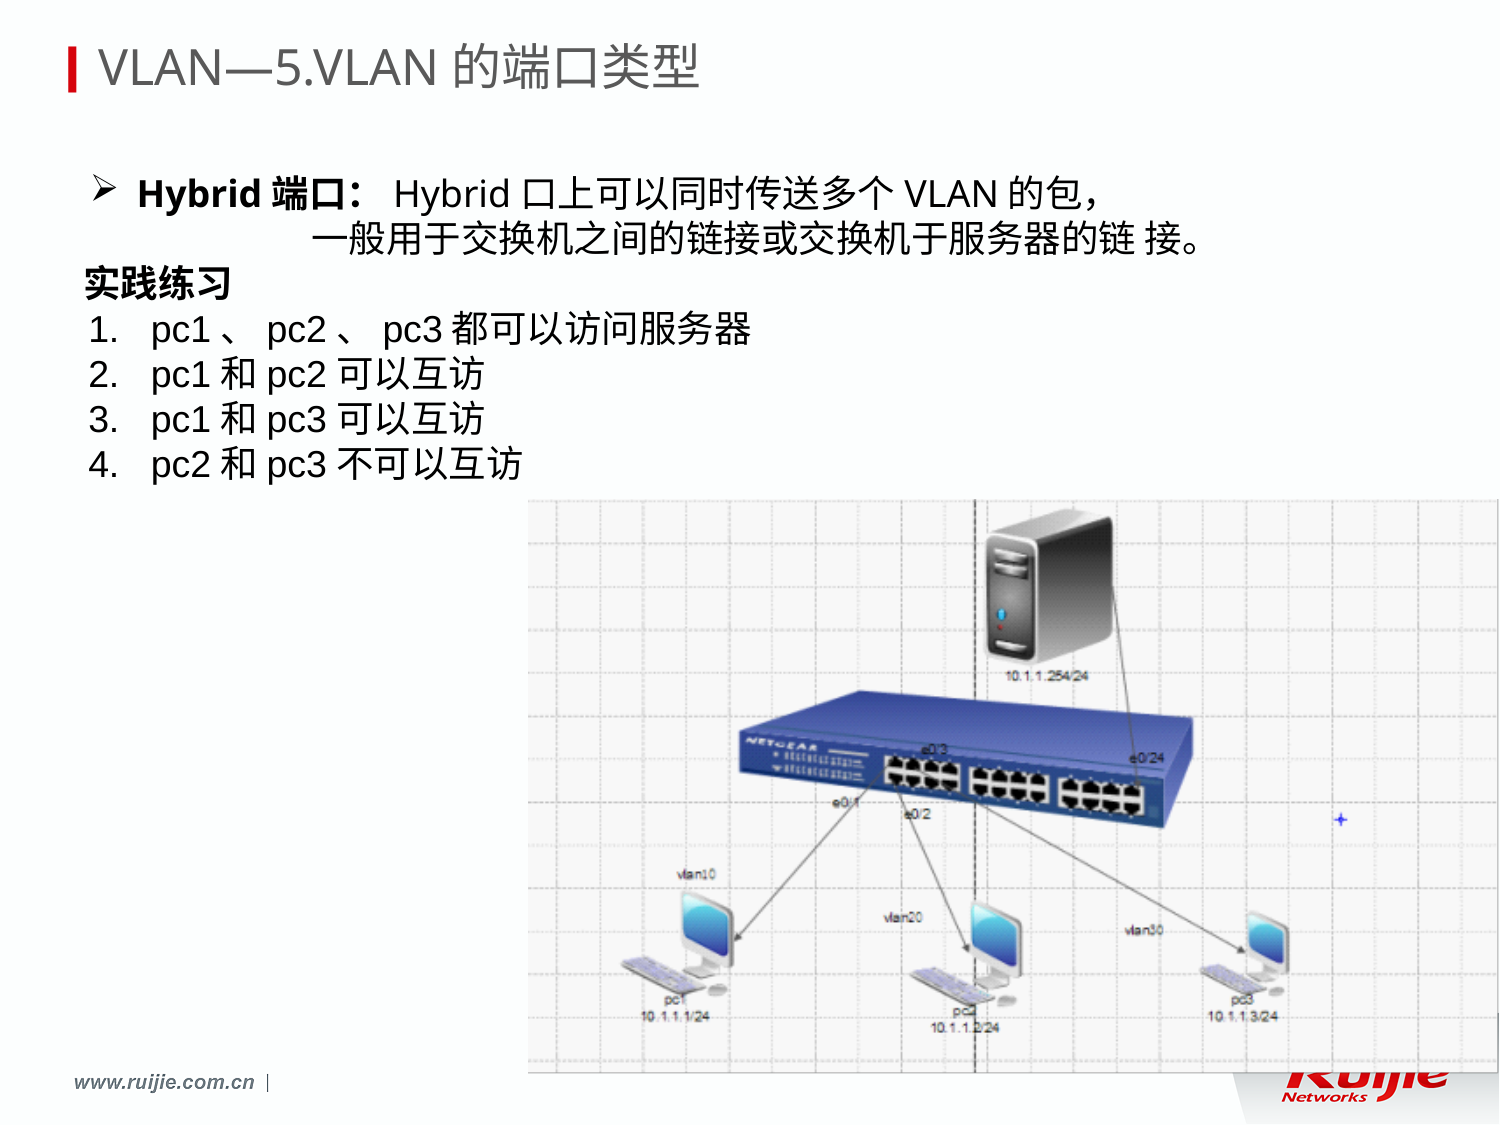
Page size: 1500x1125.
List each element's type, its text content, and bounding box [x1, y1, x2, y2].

text_box Hybrid端口：Hybrid口上可以同时传送多个VLAN的包， 一般用于交换机之间的链接或交换机于服务器的链 接。 实践练习 1. pc1、pc2、pc3都可以访问服务器 2. pc1和pc2可以互访 3. pc1和pc3可以互访 4. pc2和pc3不可以互访 [0, 162, 1400, 538]
title VLAN—5.VLAN的端口类型 [82, 21, 1384, 110]
picture [0, 0, 1500, 1125]
